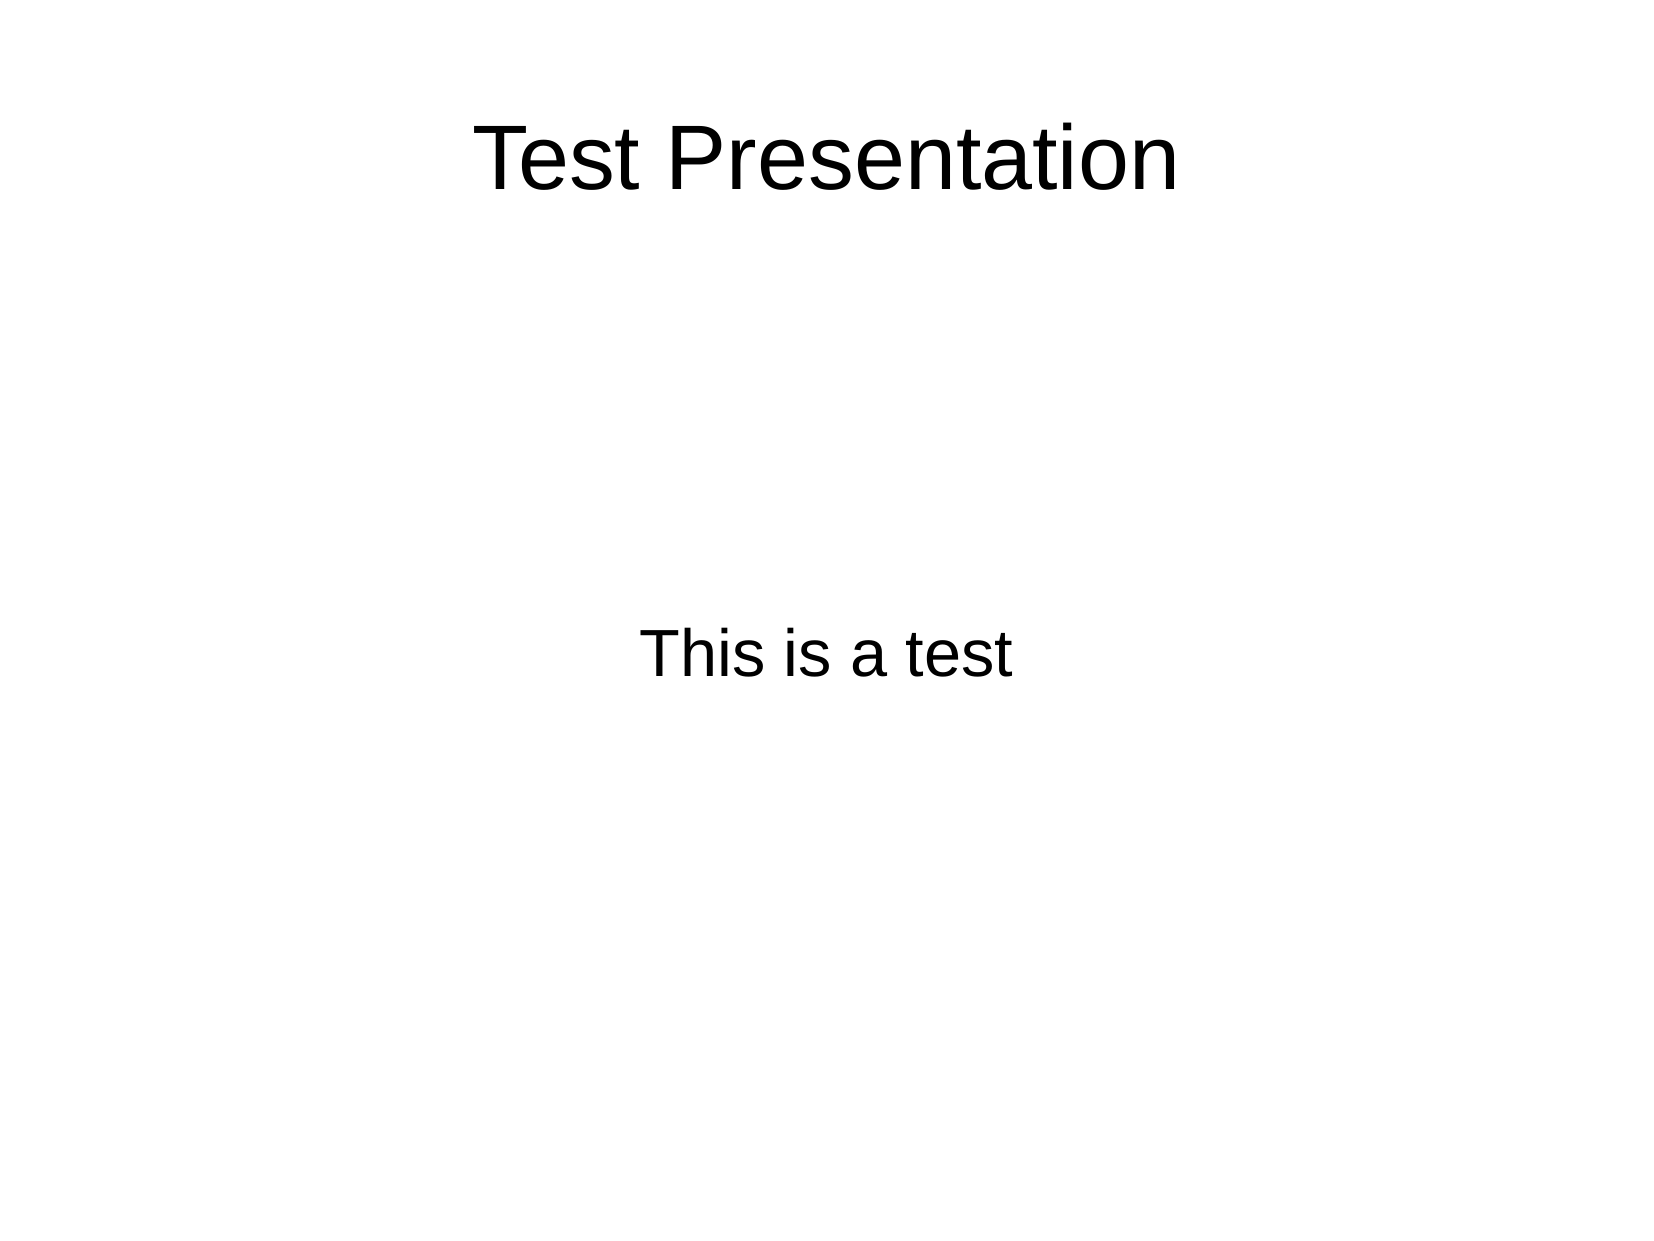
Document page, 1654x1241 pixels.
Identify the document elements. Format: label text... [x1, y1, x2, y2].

text_box This is a test [82, 290, 1571, 1010]
text_box Test Presentation [82, 49, 1571, 257]
